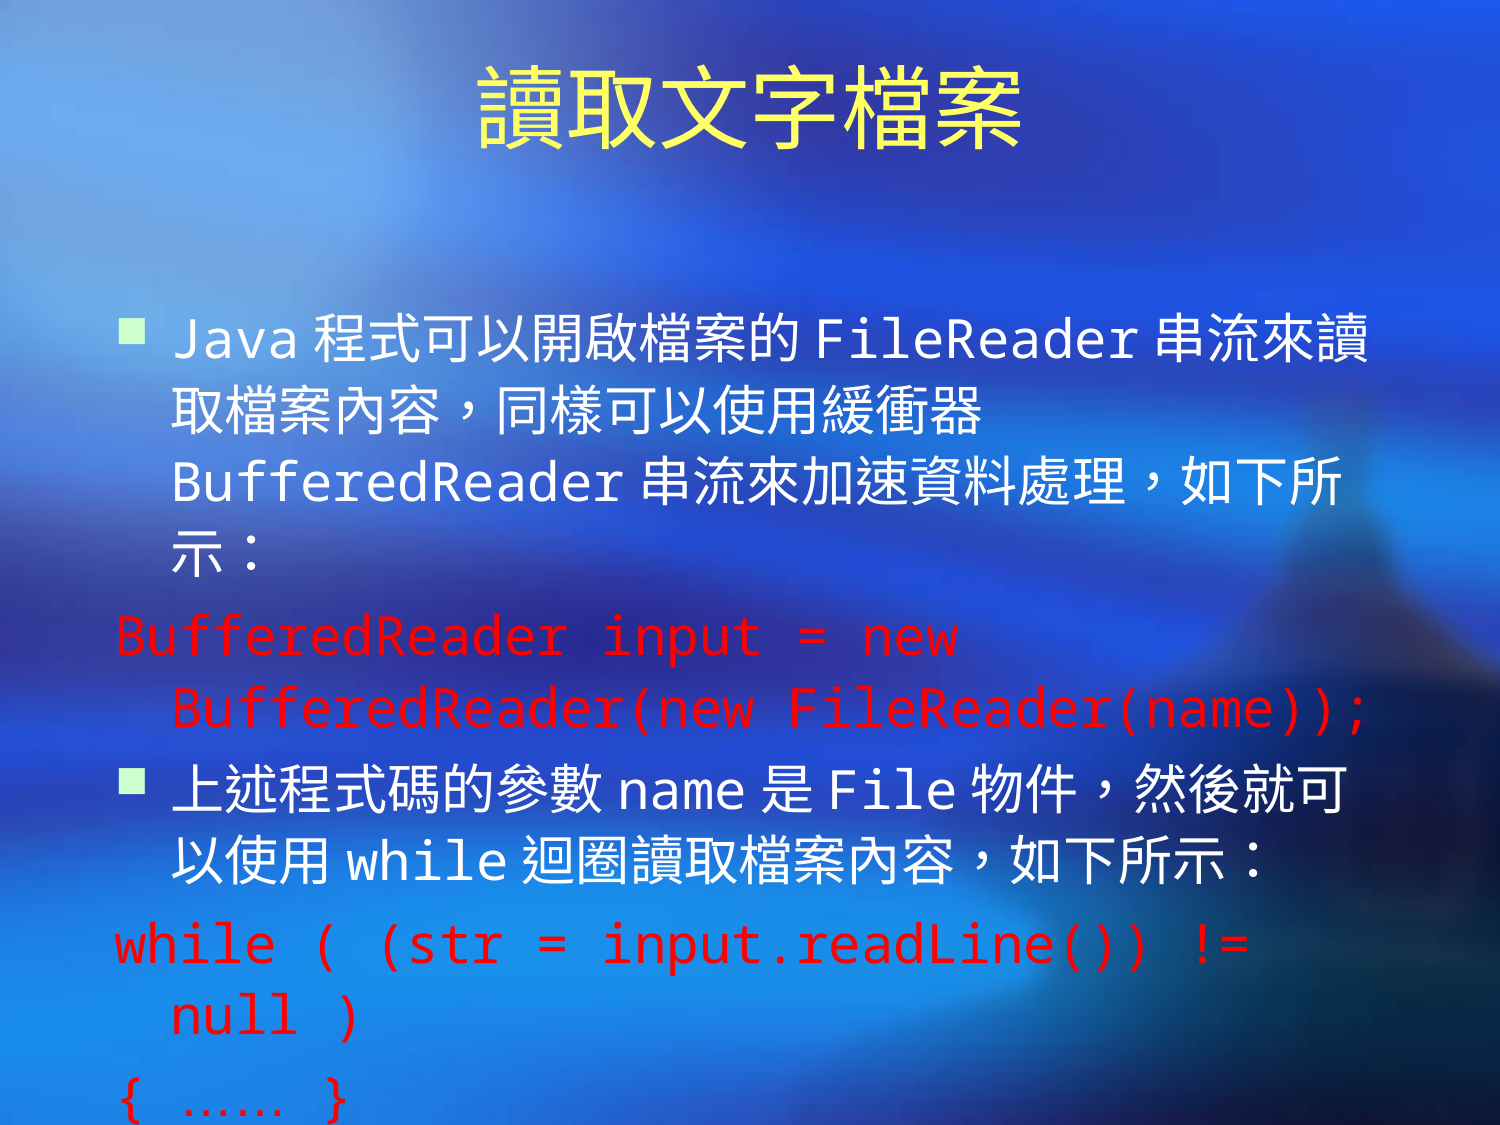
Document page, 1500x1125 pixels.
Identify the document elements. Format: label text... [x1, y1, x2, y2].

title 讀取文字檔案 [112, 37, 1388, 175]
list Java程式可以開啟檔案的FileReader串流來讀取檔案內容，同樣可以使用緩衝器BufferedReader串流來加速資料處理，如下所示： BufferedReader input = new BufferedReader(new FileReader(name)); 上述程式碼的參數name是File物件，然後就可以使用while迴圈讀取檔案內容，如下所示： while ( (str = input.readLine()) != null ) { …… } [99, 290, 1413, 960]
picture [0, 0, 1500, 1125]
